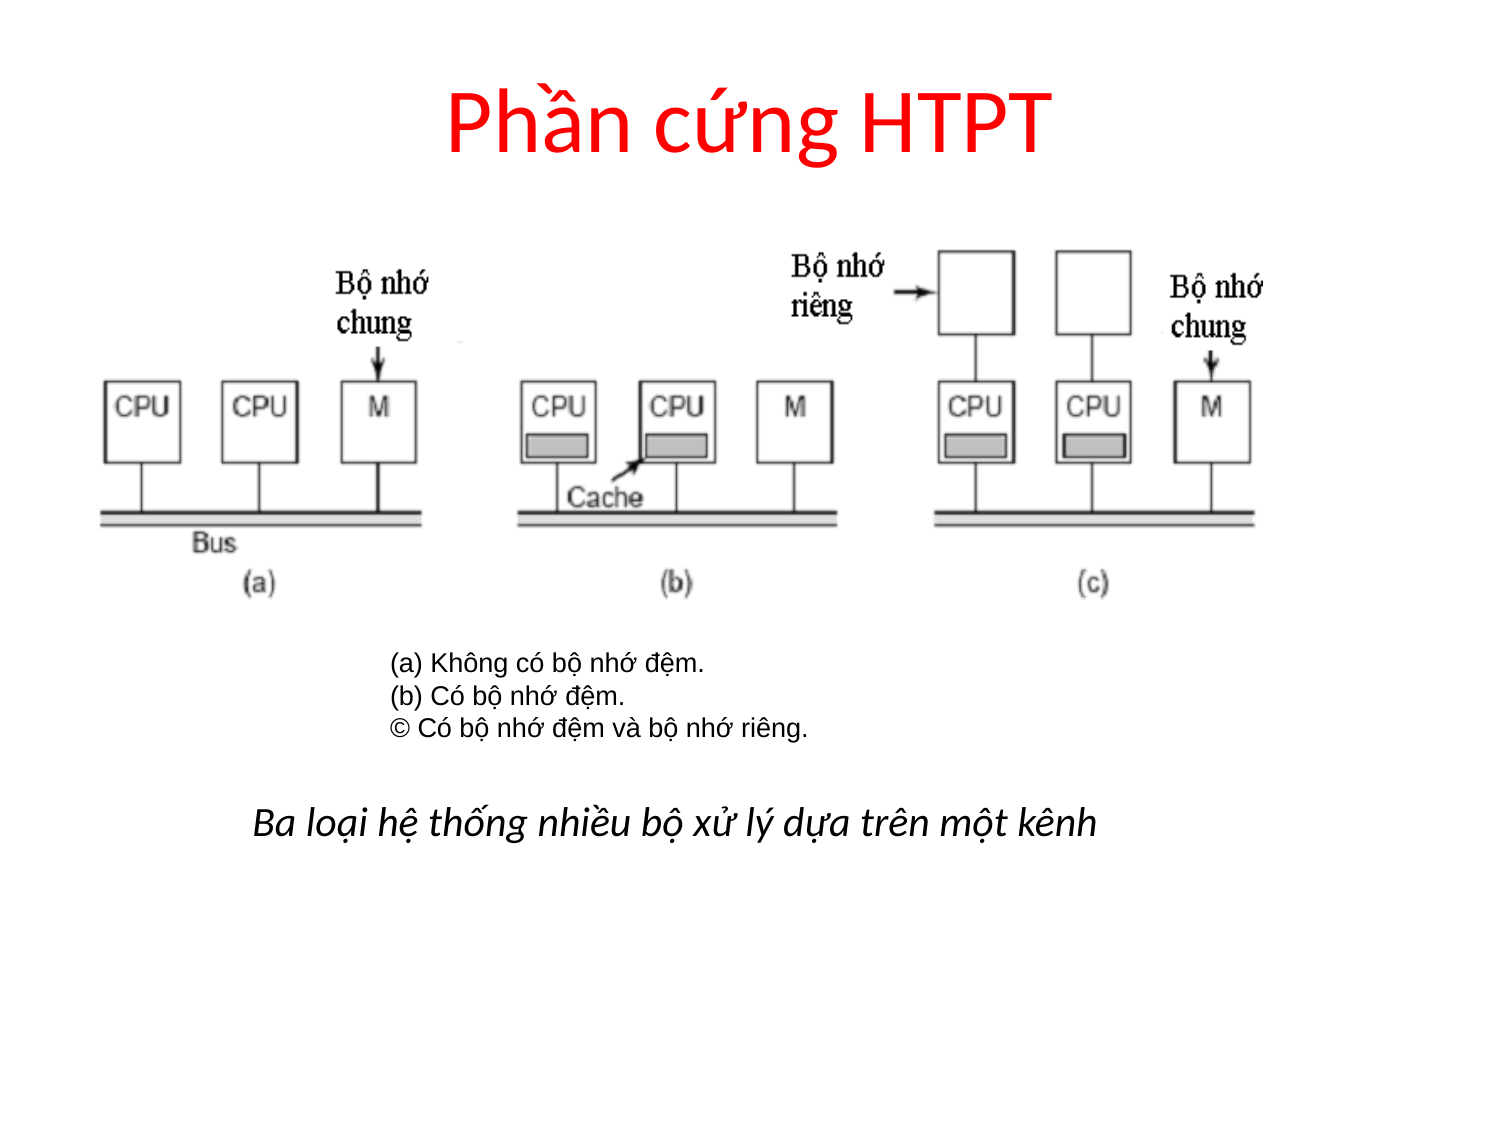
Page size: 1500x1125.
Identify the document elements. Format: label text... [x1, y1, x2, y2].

text_box (a) Không có bộ nhớ đệm. (b) Có bộ nhớ đệm. © Có bộ nhớ đệm và bộ nhớ riêng. [374, 638, 975, 751]
title Phần cứng HTPT [75, 45, 1425, 188]
text_box Ba loại hệ thống nhiều bộ xử lý dựa trên một kênh [237, 787, 1138, 853]
picture [99, 249, 1263, 601]
